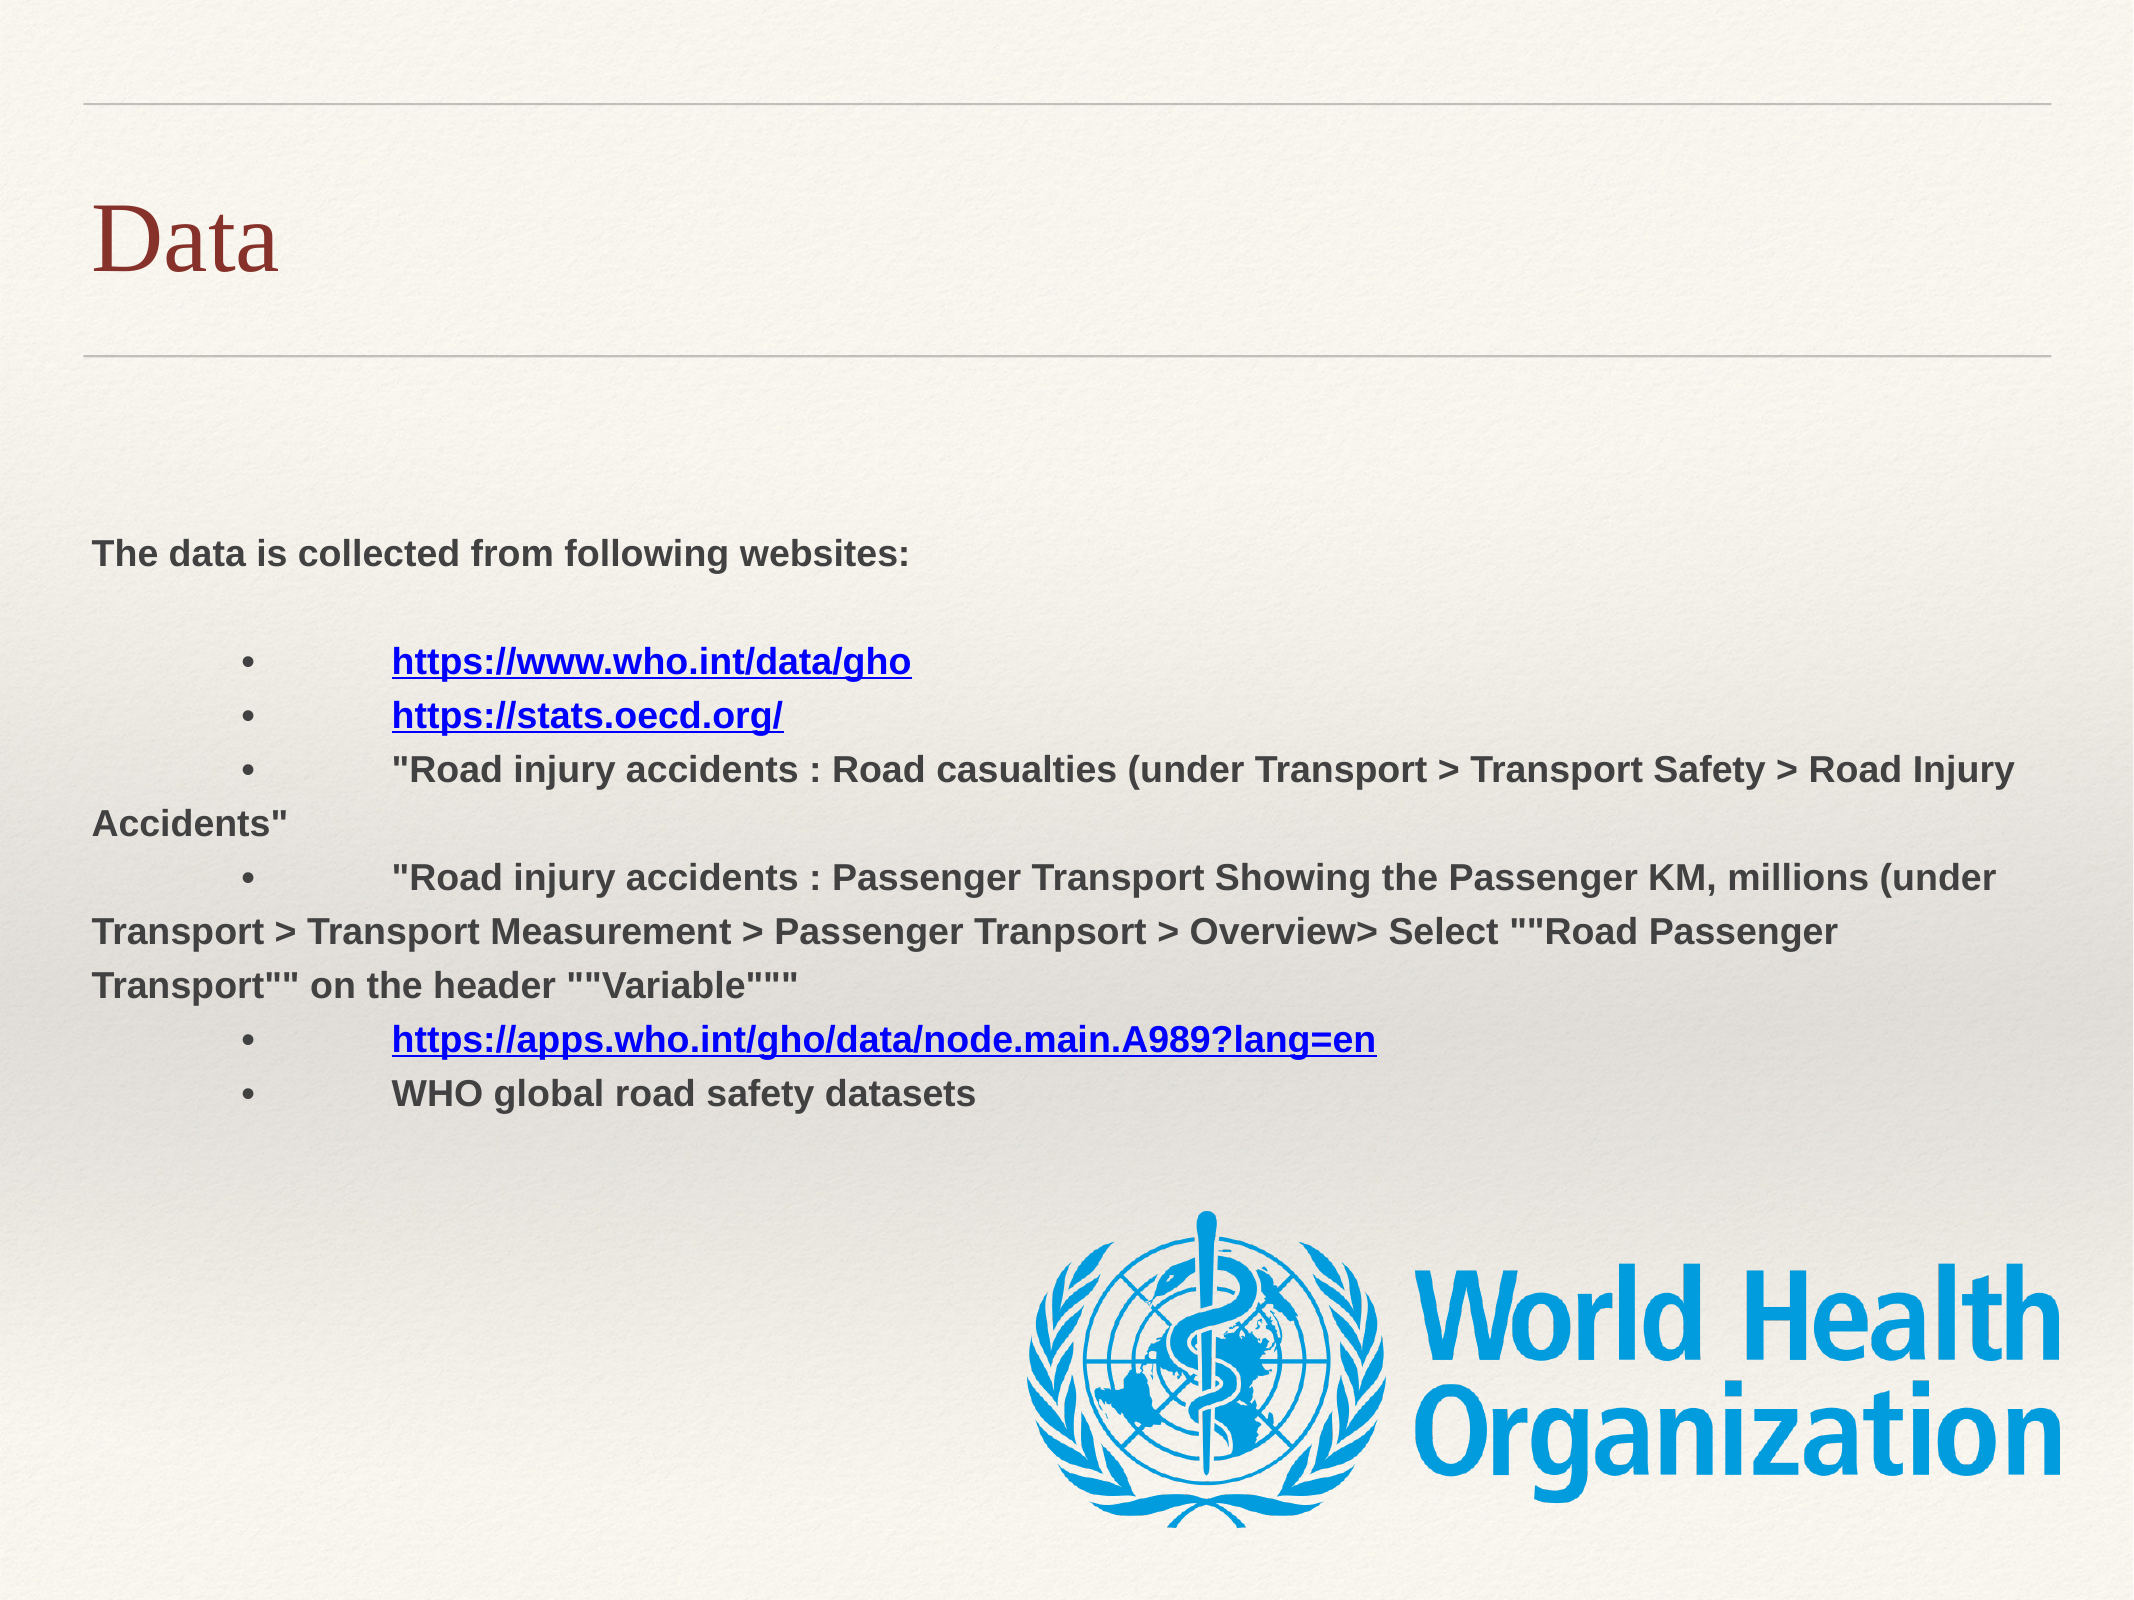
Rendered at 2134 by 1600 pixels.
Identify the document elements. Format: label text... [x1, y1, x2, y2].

title Data [82, 130, 2051, 332]
list The data is collected from following websites: • https://www.who.int/data/gho • https://stats.oecd.org/ • "Road injury accidents : Road casualties (under Transport > Transport Safety > Road Injury Accidents" • "Road injury accidents : Passenger Transport Showing the Passenger KM, millions (under Transport > Transport Measurement > Passenger Tranpsort > Overview> Select ""Road Passenger Transport"" on the header ""Variable""" • https://apps.who.int/gho/data/node.main.A989?lang=en • WHO global road safety datasets [82, 356, 2051, 1358]
picture [0, 0, 2134, 1600]
